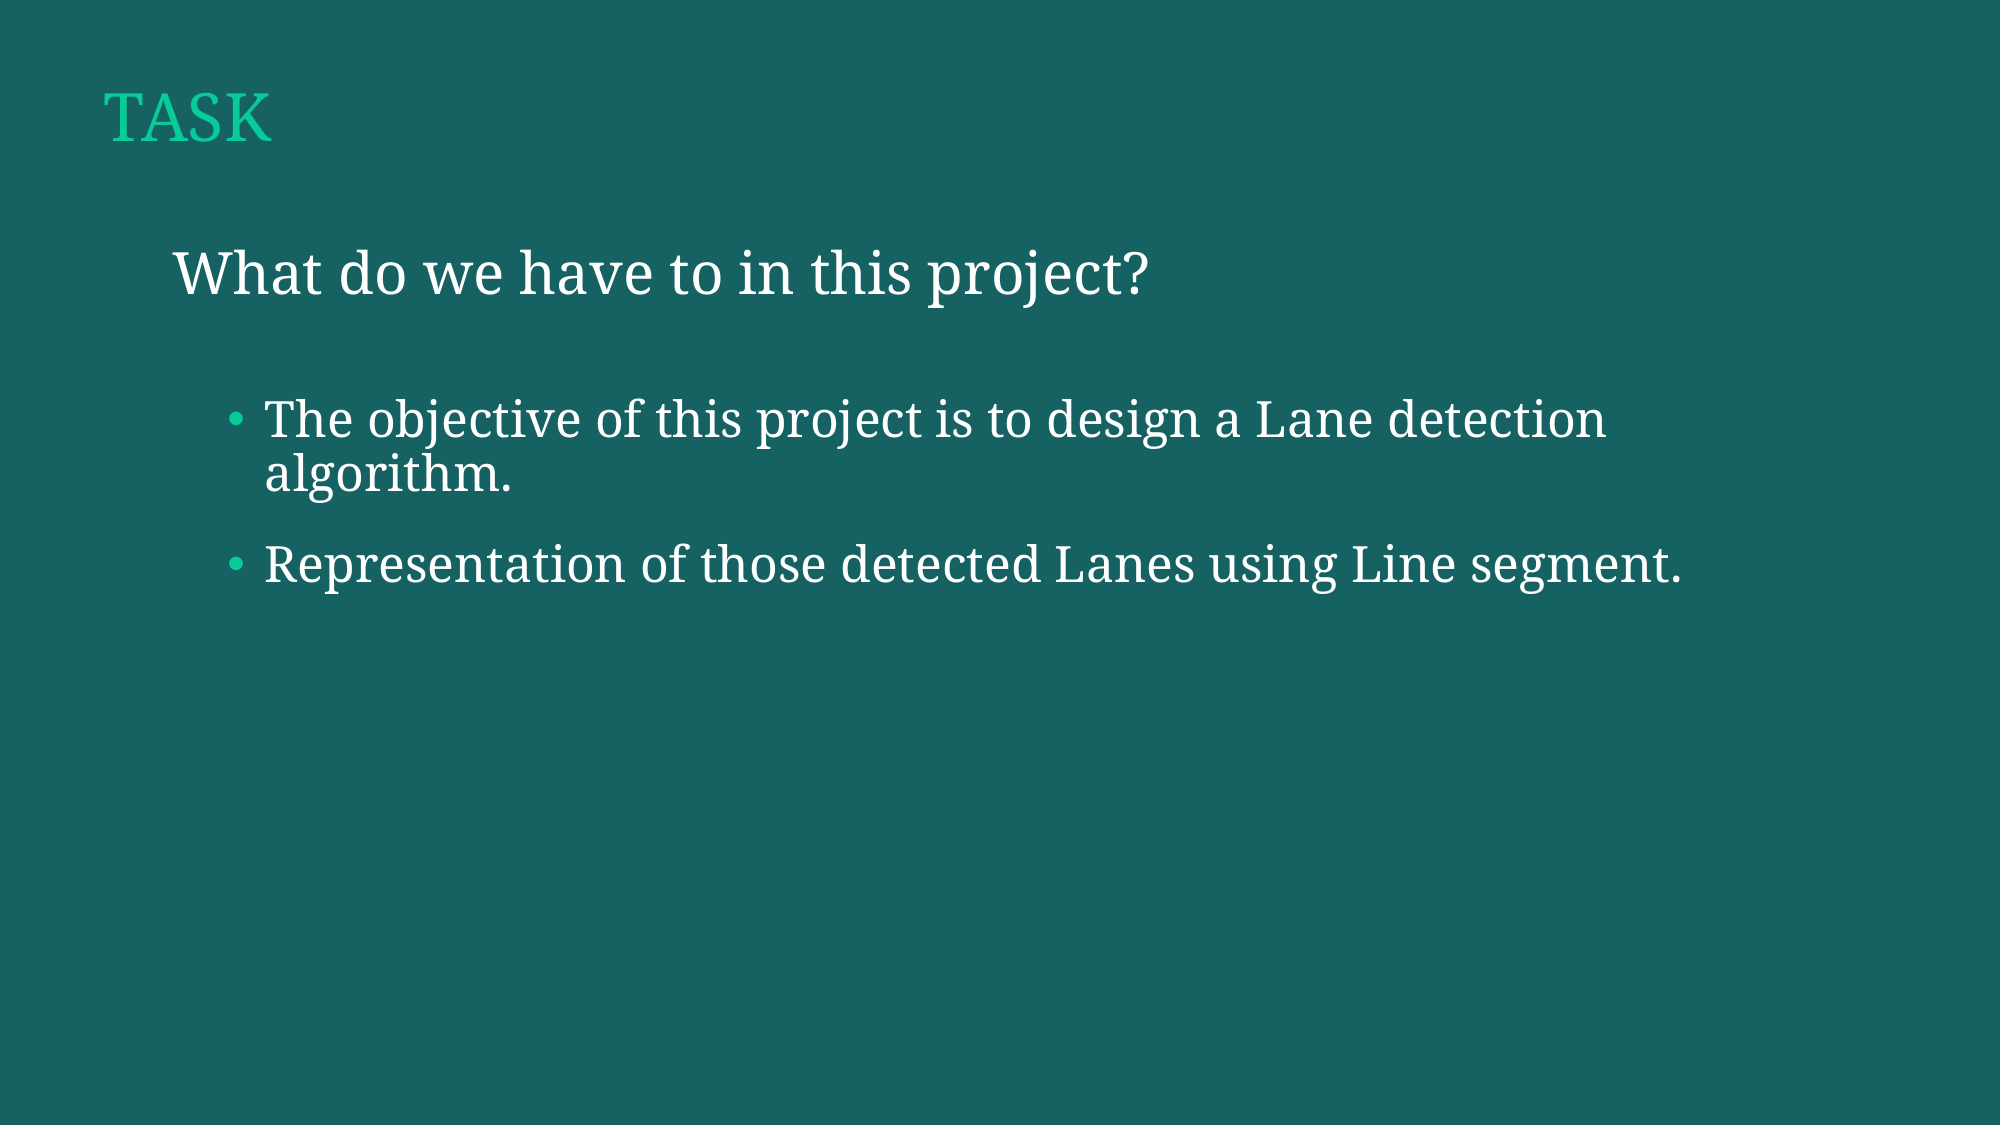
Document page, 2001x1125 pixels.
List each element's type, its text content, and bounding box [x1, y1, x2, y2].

list What do we have to in this project? [157, 236, 1733, 343]
title TASK [45, 62, 330, 164]
text_box The objective of this project is to design a Lane detection algorithm. Representation of those detected Lanes using Line segment. [212, 386, 1821, 807]
